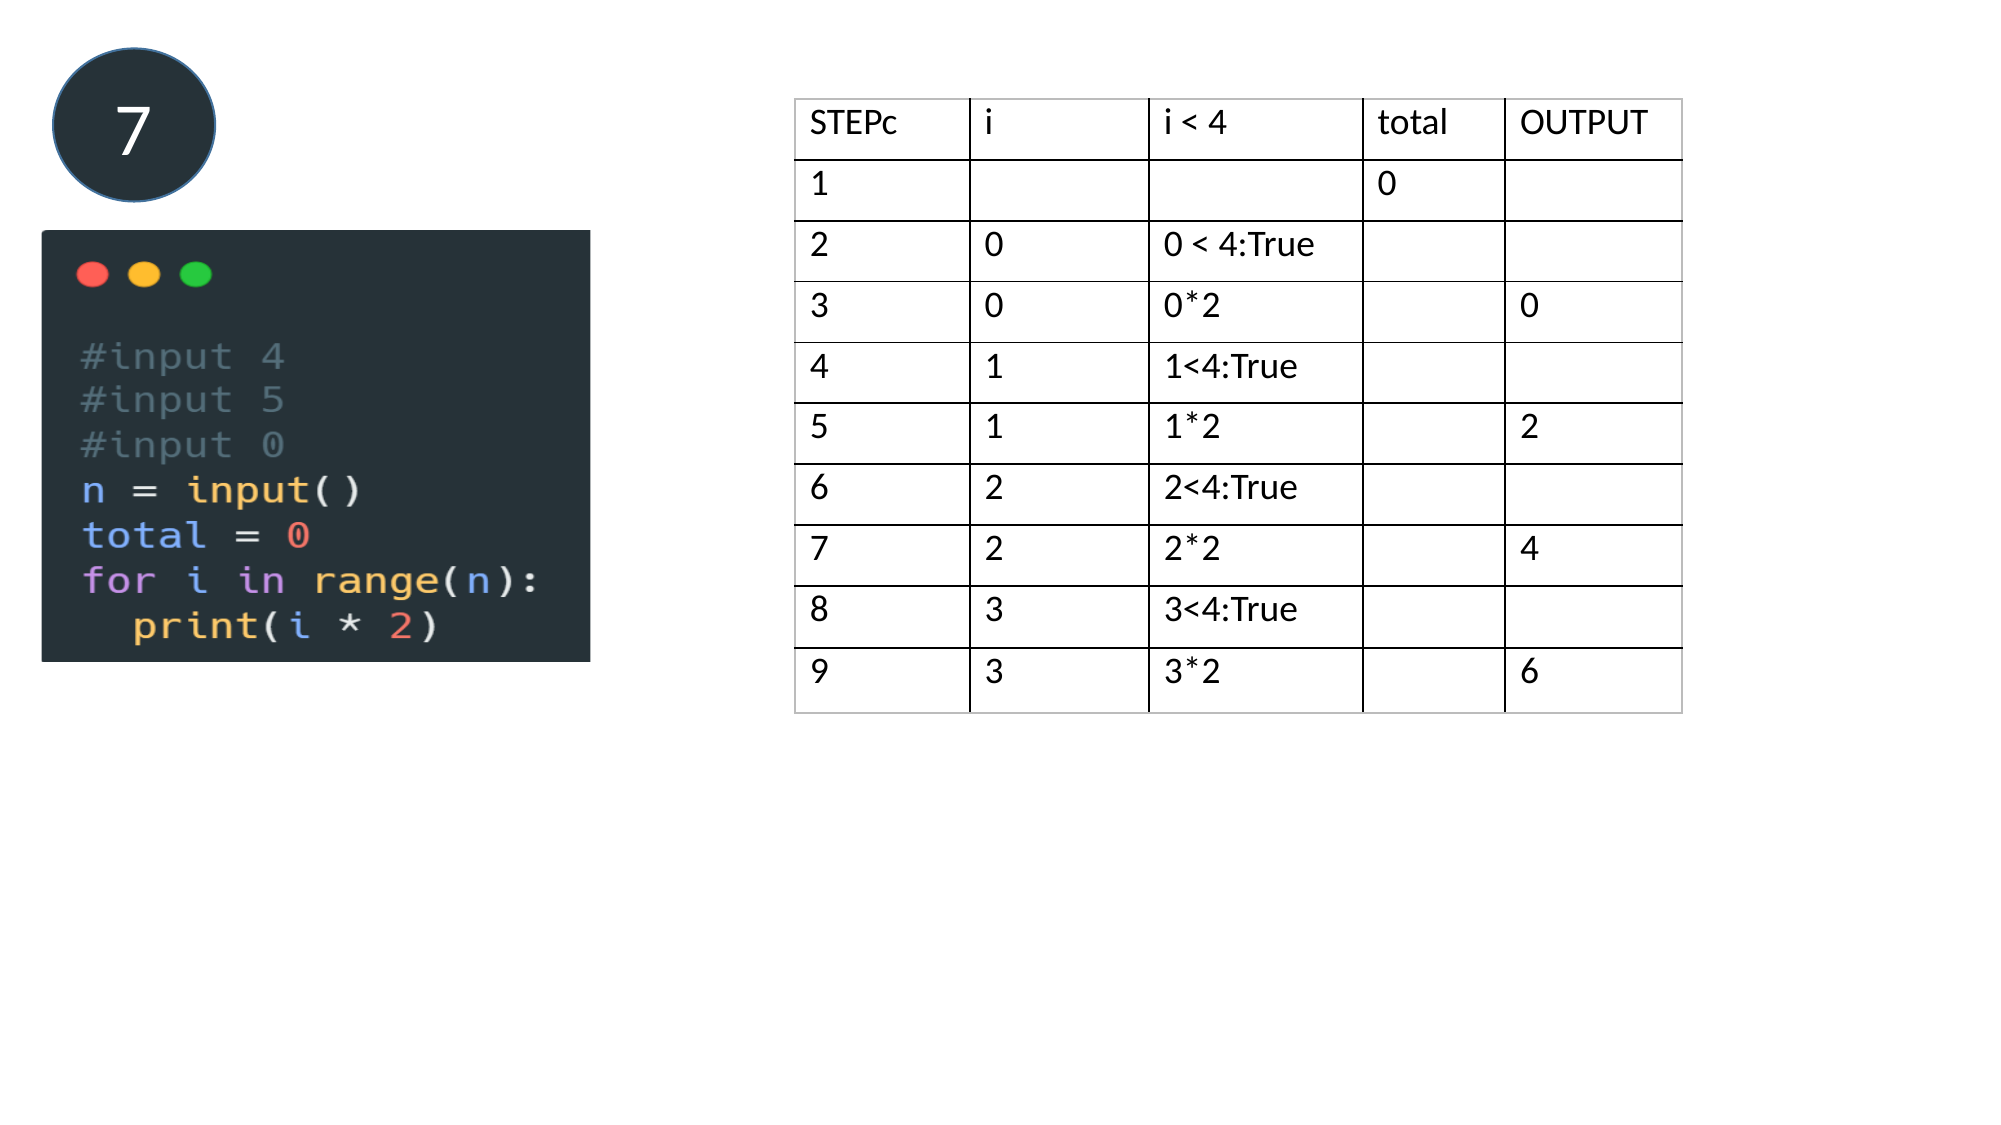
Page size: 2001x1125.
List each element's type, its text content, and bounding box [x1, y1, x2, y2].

table_cell 9 [796, 649, 969, 712]
table_cell 0 [1364, 161, 1504, 220]
table_cell [1150, 161, 1362, 220]
table_cell [1364, 526, 1504, 585]
table_cell 3*2 [1150, 649, 1362, 712]
table_header i [971, 100, 1148, 159]
table_cell 1*2 [1150, 404, 1362, 463]
table_cell 0 [971, 222, 1148, 281]
table_cell 4 [1506, 526, 1681, 585]
table_cell [1364, 587, 1504, 647]
table_cell [1364, 404, 1504, 463]
table_cell 0*2 [1150, 282, 1362, 342]
table_cell 2 [1506, 404, 1681, 463]
table_cell 7 [796, 526, 969, 585]
table_cell [1506, 222, 1681, 281]
table_header i < 4 [1150, 100, 1362, 159]
table_cell 2 [796, 222, 969, 281]
table_cell 2 [971, 465, 1148, 524]
table_cell [1364, 222, 1504, 281]
table_cell 3 [796, 282, 969, 342]
table_cell [1506, 587, 1681, 647]
table_cell [1506, 161, 1681, 220]
table_cell 1 [971, 404, 1148, 463]
table_cell 4 [796, 343, 969, 402]
table_cell 0 [971, 282, 1148, 342]
table_cell [971, 161, 1148, 220]
table_cell 3<4:True [1150, 587, 1362, 647]
table_header total [1364, 100, 1504, 159]
table_cell 0 [1506, 282, 1681, 342]
table_cell 6 [1506, 649, 1681, 712]
table_cell 3 [971, 649, 1148, 712]
picture [41, 230, 591, 662]
table_cell 5 [796, 404, 969, 463]
table_cell [1364, 282, 1504, 342]
table_cell [1506, 343, 1681, 402]
table_cell 3 [971, 587, 1148, 647]
table_cell [1364, 649, 1504, 712]
table_cell [1364, 465, 1504, 524]
table_cell [1506, 465, 1681, 524]
table_cell 1 [796, 161, 969, 220]
table_cell 6 [796, 465, 969, 524]
table_cell 2<4:True [1150, 465, 1362, 524]
table_cell 8 [796, 587, 969, 647]
table_cell [1364, 343, 1504, 402]
table_cell 2*2 [1150, 526, 1362, 585]
table_cell 1<4:True [1150, 343, 1362, 402]
table_header OUTPUT [1506, 100, 1681, 159]
table_cell 0 < 4:True [1150, 222, 1362, 281]
table_header STEPc [796, 100, 969, 159]
text_box 7 [51, 47, 217, 203]
table_cell 2 [971, 526, 1148, 585]
table_cell 1 [971, 343, 1148, 402]
